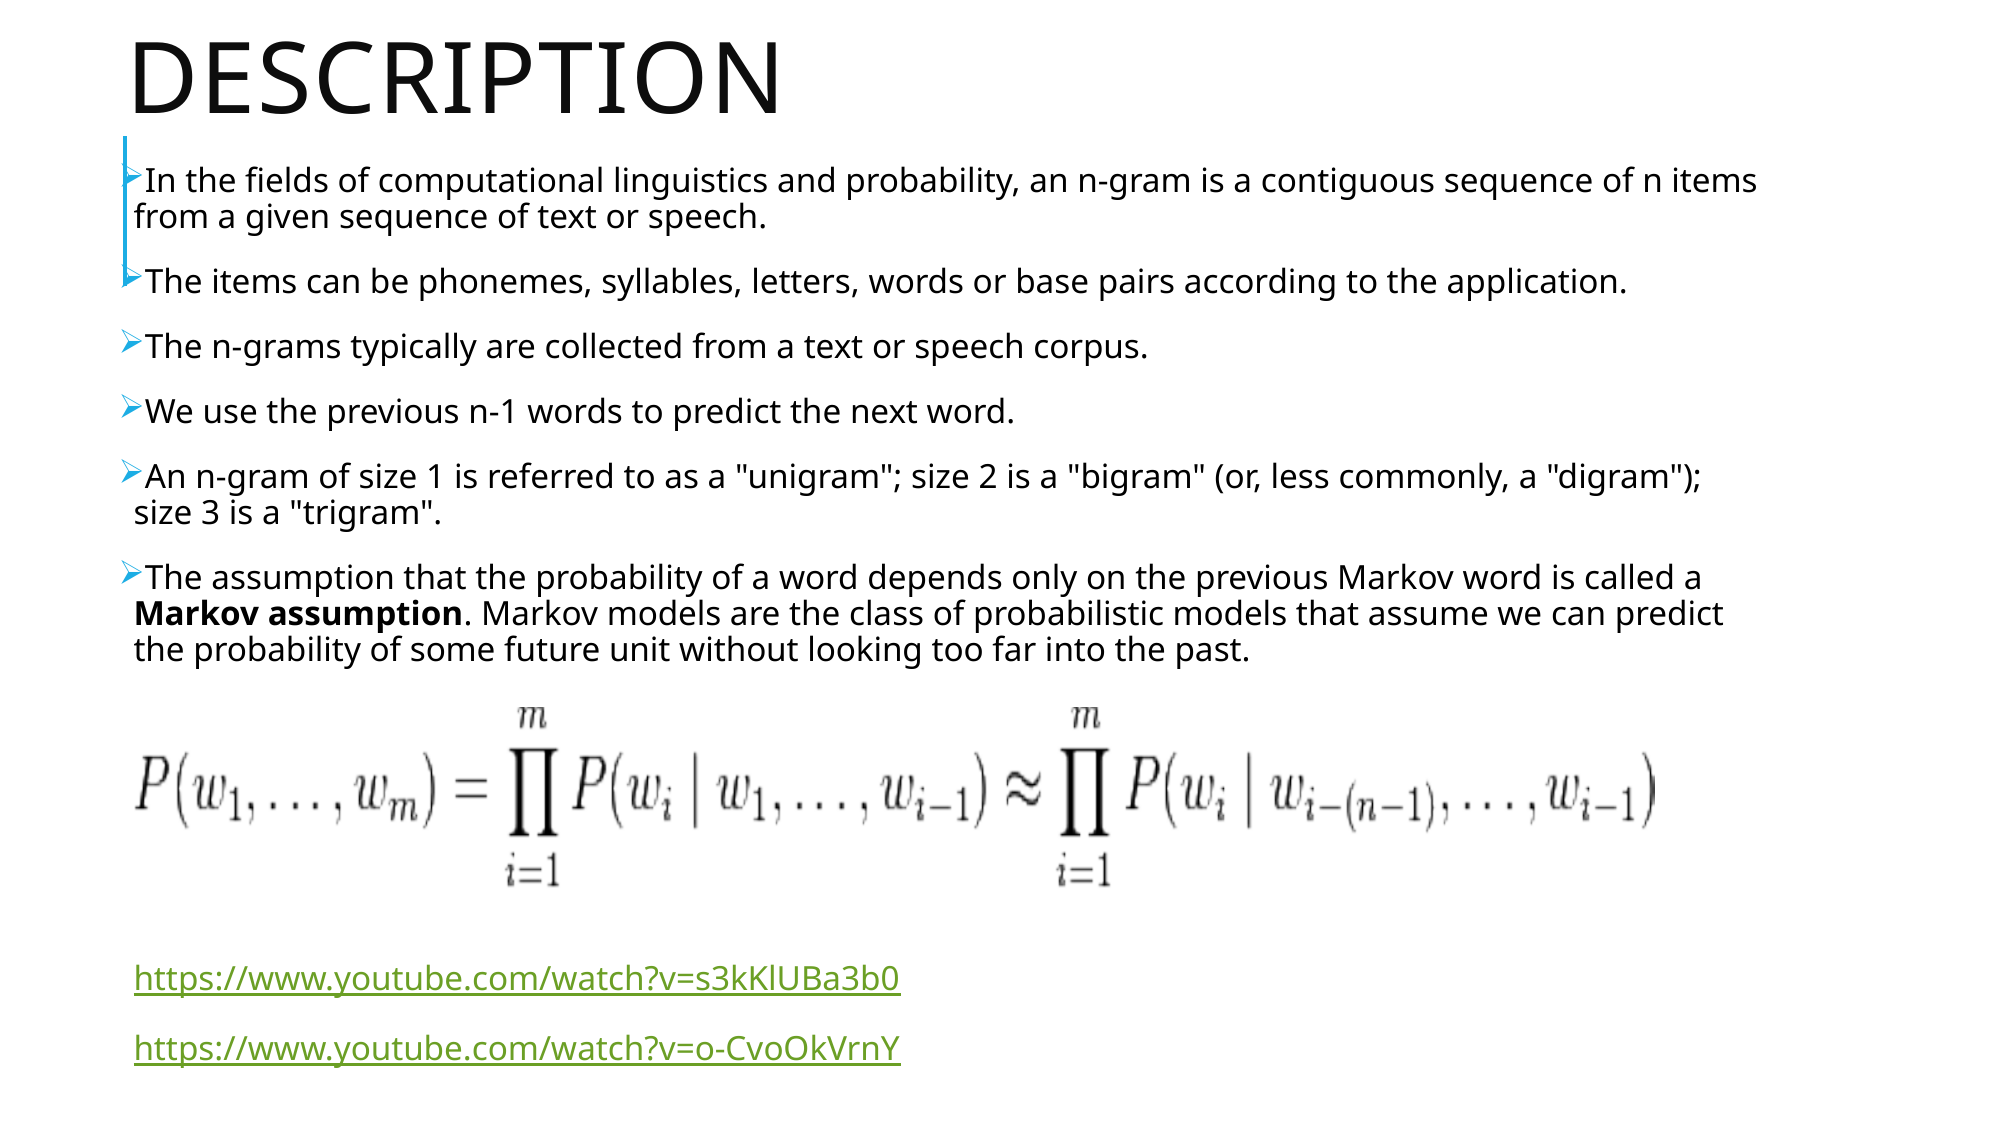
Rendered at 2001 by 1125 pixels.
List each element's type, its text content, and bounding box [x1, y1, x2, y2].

picture [132, 706, 1656, 892]
list In the fields of computational linguistics and probability, an n-gram is a contiguous sequence of n items from a given sequence of text or speech. The items can be phonemes, syllables, letters, words or base pairs according to the application. The n-grams typically are collected from a text or speech corpus. We use the previous n-1 words to predict the next word. An n-gram of size 1 is referred to as a "unigram"; size 2 is a "bigram" (or, less commonly, a "digram"); size 3 is a "trigram". The assumption that the probability of a word depends only on the previous Markov word is called a Markov assumption. Markov models are the class of probabilistic models that assume we can predict the probability of some future unit without looking too far into the past. https://www.youtube.com/watch?v=s3kKlUBa3b0 https://www.youtube.com/watch?v=o-CvoOkVrnY [111, 156, 1773, 1125]
title Description [111, 29, 1522, 141]
